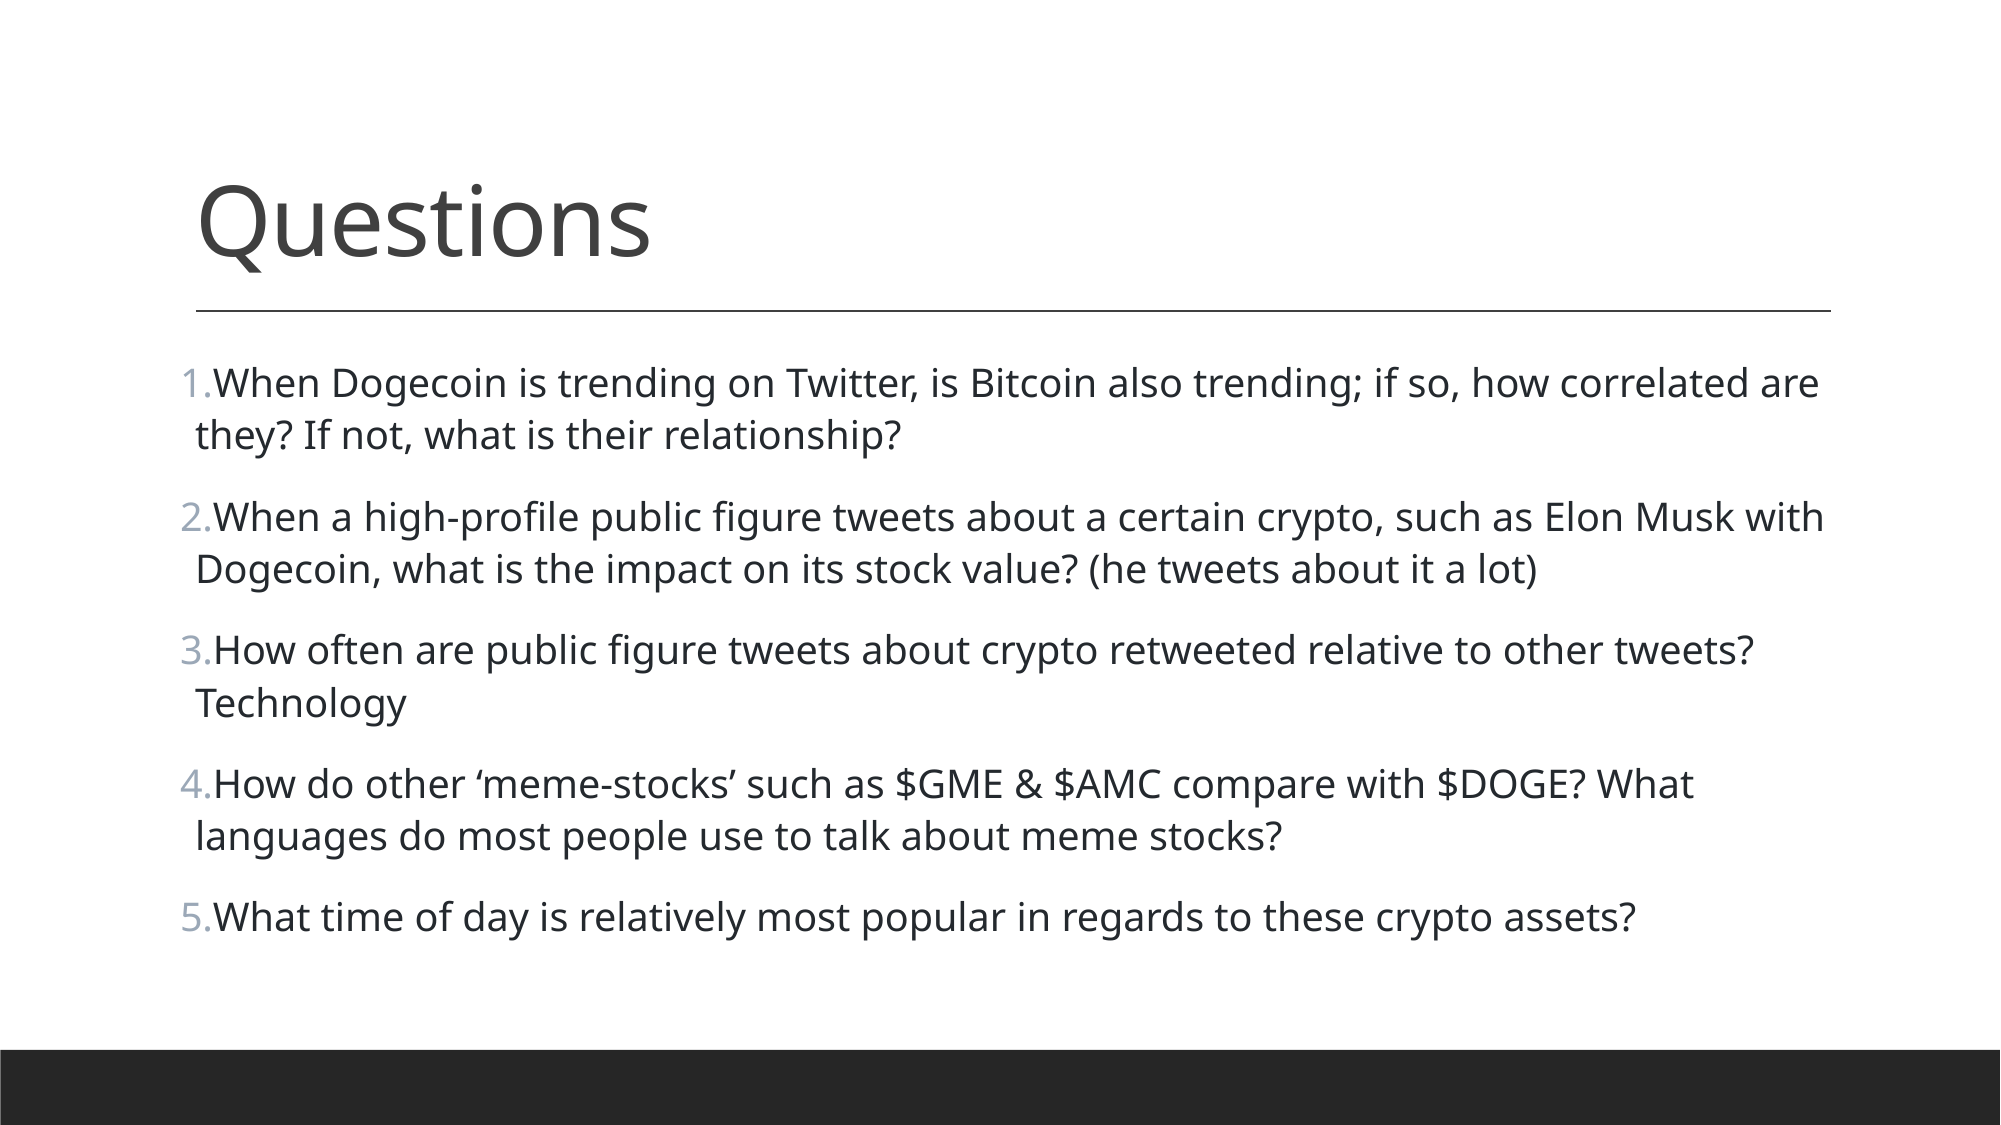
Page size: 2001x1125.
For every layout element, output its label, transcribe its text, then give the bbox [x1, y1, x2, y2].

title Questions [180, 47, 1830, 285]
list When Dogecoin is trending on Twitter, is Bitcoin also trending; if so, how correlated are they? If not, what is their relationship? When a high-profile public figure tweets about a certain crypto, such as Elon Musk with Dogecoin, what is the impact on its stock value? (he tweets about it a lot) How often are public figure tweets about crypto retweeted relative to other tweets? Technology How do other ‘meme-stocks’ such as $GME & $AMC compare with $DOGE? What languages do most people use to talk about meme stocks? What time of day is relatively most popular in regards to these crypto assets? [180, 345, 1830, 963]
